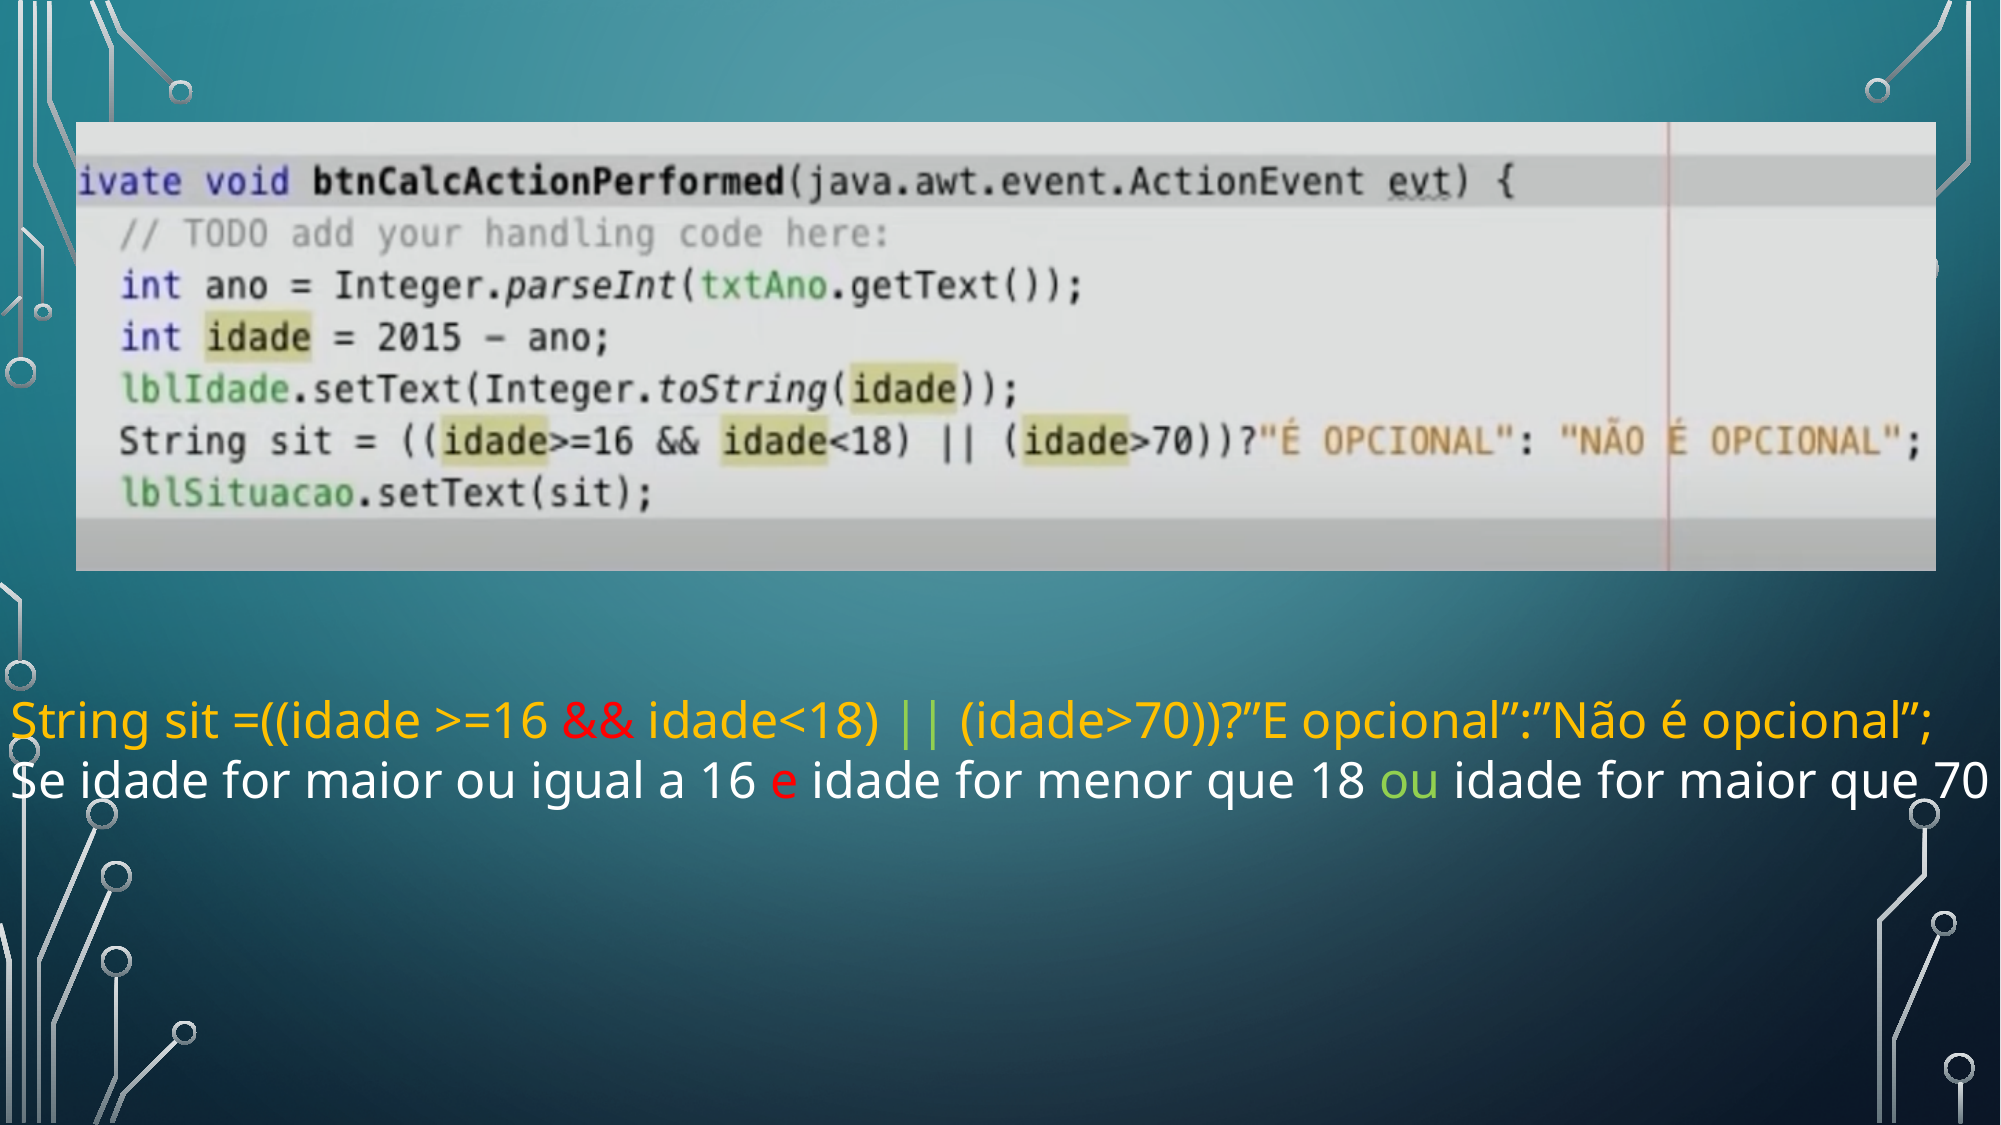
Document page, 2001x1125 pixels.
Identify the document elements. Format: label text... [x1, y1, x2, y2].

text_box String sit =((idade >=16 && idade<18) || (idade>70))?”E opcional”:”Não é opcional”; Se idade for maior ou igual a 16 e idade for menor que 18 ou idade for maior que 70 [0, 680, 2000, 816]
picture [75, 122, 1937, 572]
